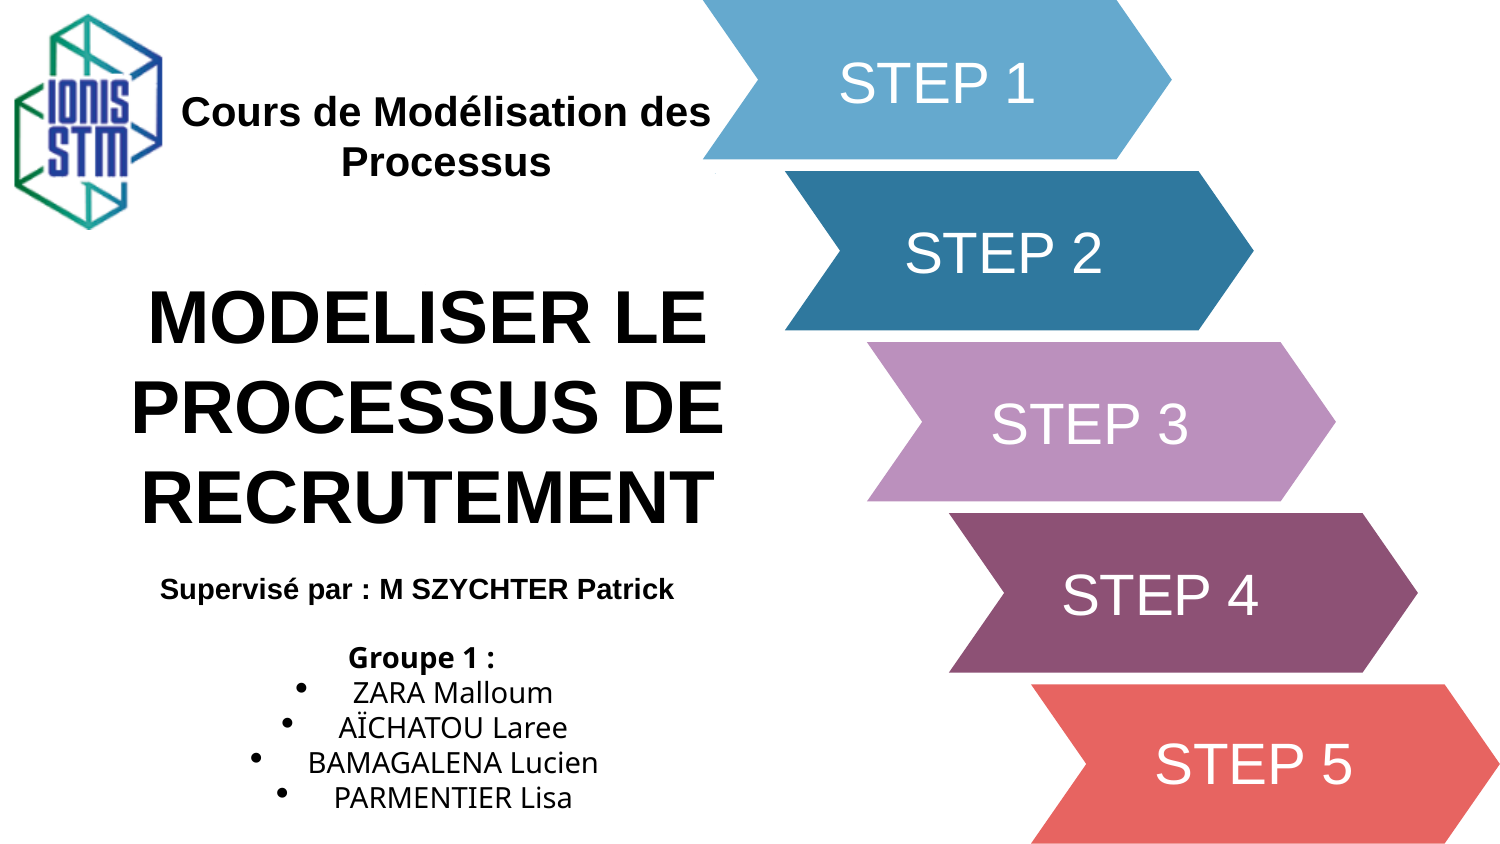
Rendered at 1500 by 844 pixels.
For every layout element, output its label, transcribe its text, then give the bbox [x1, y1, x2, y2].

text_box [948, 513, 1418, 673]
text_box STEP 5 [1139, 718, 1391, 804]
picture [0, 0, 167, 230]
text_box Cours de Modélisation des Processus [171, 69, 763, 230]
text_box STEP 2 [889, 207, 1141, 293]
text_box Groupe 1 : ZARA Malloum AÏCHATOU Laree BAMAGALENA Lucien PARMENTIER Lisa [50, 632, 801, 822]
text_box MODELISER LE PROCESSUS DE RECRUTEMENT [0, 268, 857, 538]
text_box STEP 1 [823, 37, 1075, 123]
text_box STEP 4 [1046, 550, 1298, 635]
text_box [1030, 684, 1500, 844]
text_box [866, 342, 1336, 502]
text_box [784, 171, 1254, 331]
text_box STEP 3 [975, 378, 1227, 464]
text_box [702, 0, 1172, 160]
text_box Supervisé par : M SZYCHTER Patrick [144, 562, 690, 613]
